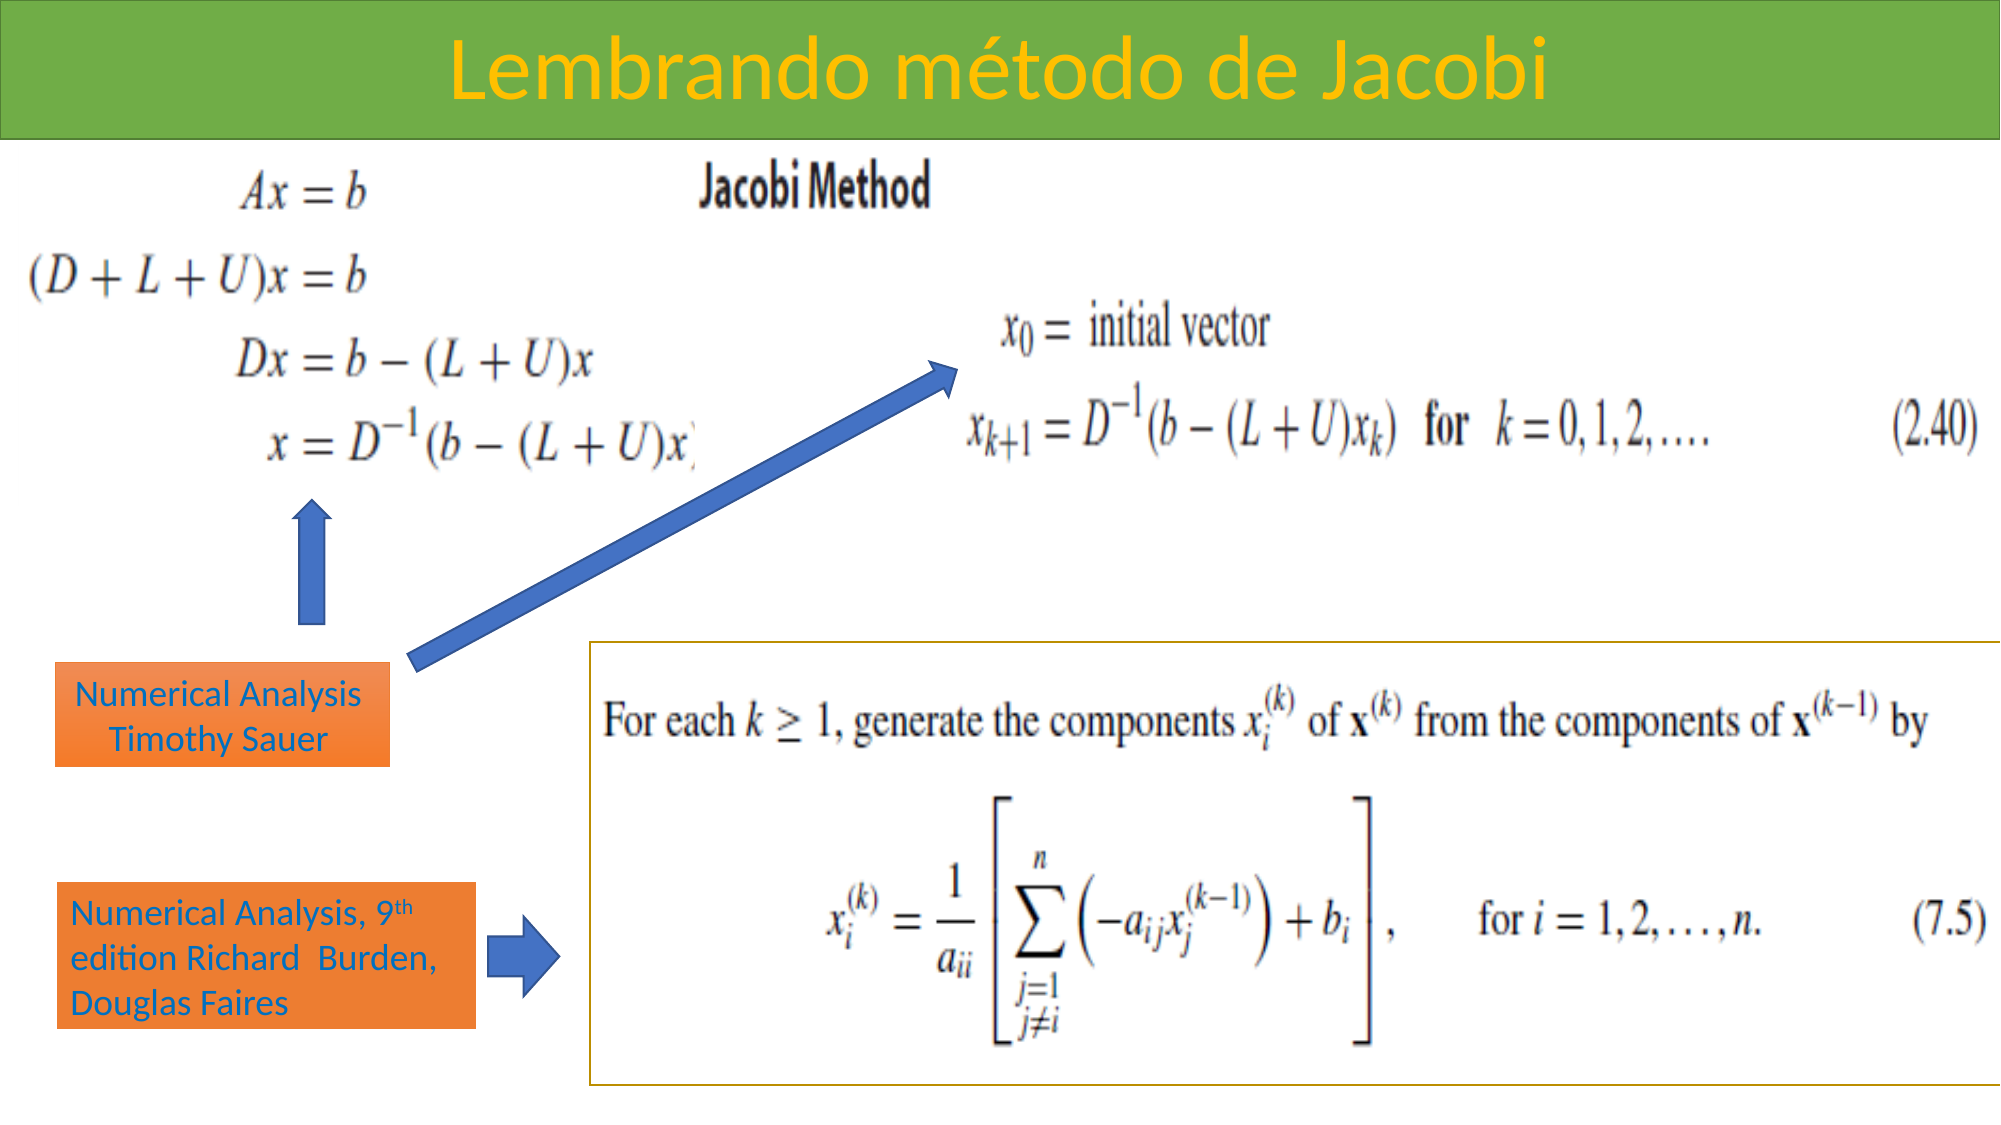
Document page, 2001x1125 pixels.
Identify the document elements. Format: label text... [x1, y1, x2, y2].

text_box [291, 506, 333, 626]
text_box [487, 913, 561, 999]
title Lembrando método de Jacobi [0, 0, 2000, 140]
text_box [406, 506, 727, 673]
picture [694, 142, 2000, 506]
text_box Numerical Analysis Timothy Sauer [55, 662, 390, 767]
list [17, 144, 694, 506]
picture [591, 642, 2000, 1085]
text_box Numerical Analysis, 9th edition Richard Burden, Douglas Faires [54, 879, 479, 1032]
